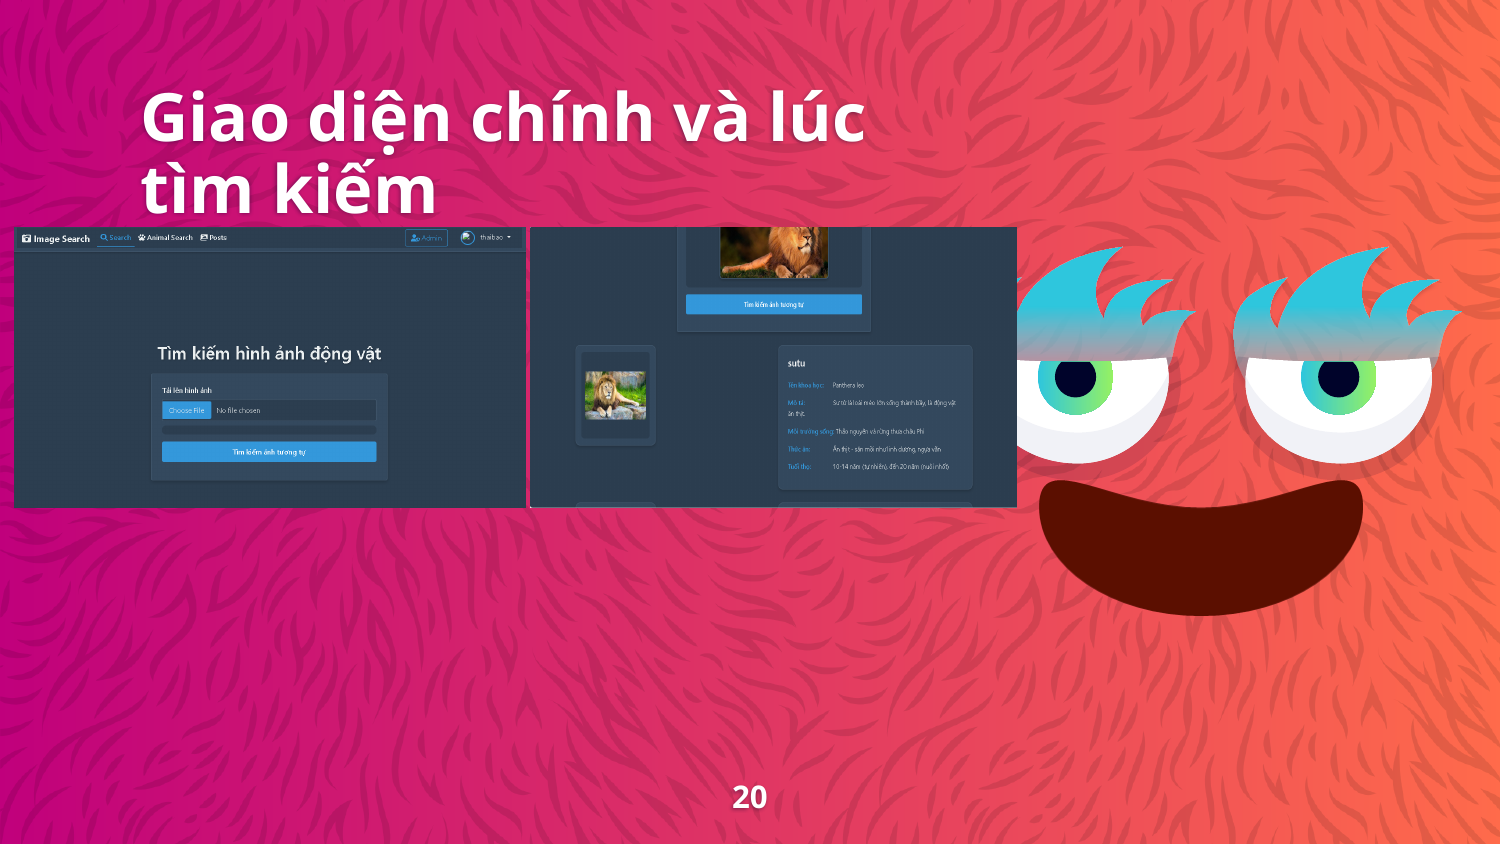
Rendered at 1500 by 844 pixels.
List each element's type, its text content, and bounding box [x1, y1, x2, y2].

picture [0, 0, 1500, 844]
text_box [1233, 246, 1461, 354]
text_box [1023, 356, 1182, 481]
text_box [1232, 356, 1445, 481]
title Giao diện chính và lúc tìm kiếm [140, 162, 911, 227]
slide_number 20 [705, 766, 795, 832]
text_box [1023, 246, 1196, 354]
